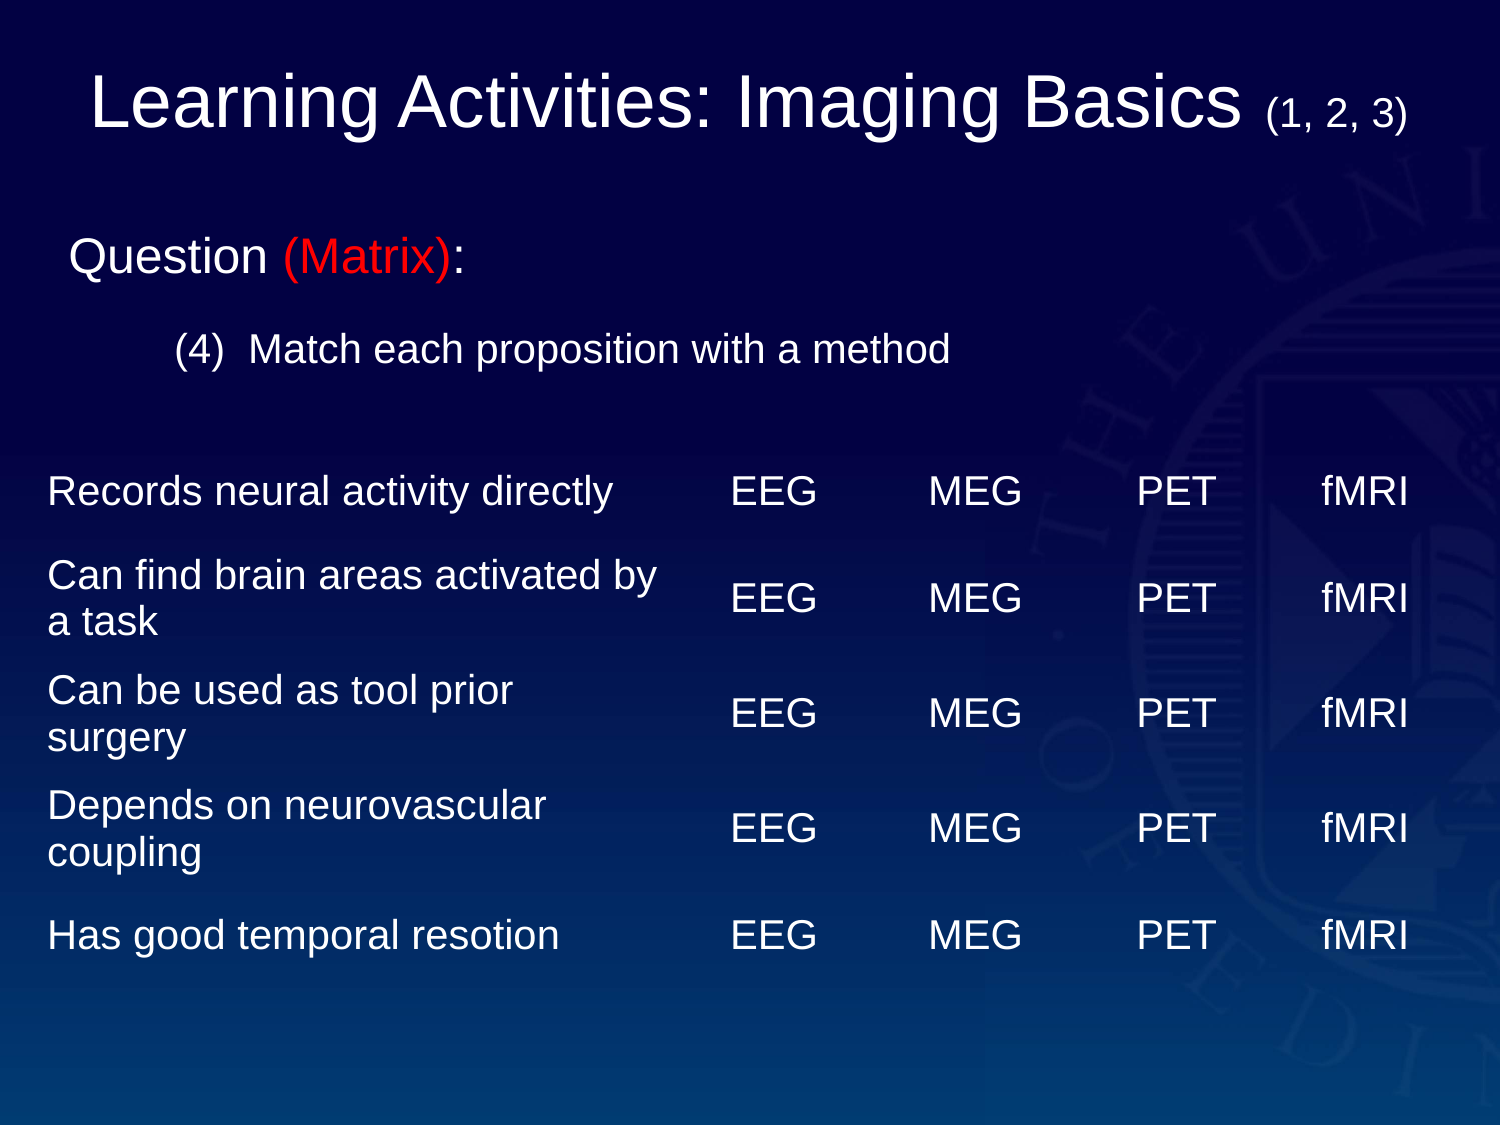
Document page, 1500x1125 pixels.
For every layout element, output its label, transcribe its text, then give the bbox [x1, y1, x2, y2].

table_cell MEG [875, 886, 1076, 985]
table_header MEG [875, 442, 1076, 541]
table_cell Has good temporal resotion [32, 886, 674, 985]
table_cell Can be used as tool prior surgery [32, 656, 674, 771]
table_cell EEG [674, 771, 875, 886]
table_cell PET [1076, 886, 1277, 985]
table_cell EEG [674, 656, 875, 771]
table_cell PET [1076, 656, 1277, 771]
table_cell PET [1076, 541, 1277, 656]
table_cell fMRI [1277, 886, 1454, 985]
table_header EEG [674, 442, 875, 541]
text_box (4) Match each proposition with a method [159, 314, 1400, 379]
table_cell Depends on neurovascular coupling [32, 771, 674, 886]
table_header fMRI [1277, 442, 1454, 541]
table_cell fMRI [1277, 541, 1454, 656]
text_box Question (Matrix): [53, 215, 715, 291]
table_cell MEG [875, 771, 1076, 886]
table_header Records neural activity directly [32, 442, 674, 541]
table_cell MEG [875, 656, 1076, 771]
table_cell EEG [674, 886, 875, 985]
table_cell EEG [674, 541, 875, 656]
table_cell fMRI [1277, 771, 1454, 886]
table_header PET [1076, 442, 1277, 541]
table_cell MEG [875, 541, 1076, 656]
table_cell fMRI [1277, 656, 1454, 771]
table_cell PET [1076, 771, 1277, 886]
title Learning Activities: Imaging Basics (1, 2, 3) [75, 45, 1425, 164]
picture [0, 0, 1500, 1125]
table_cell Can find brain areas activated by a task [32, 541, 674, 656]
